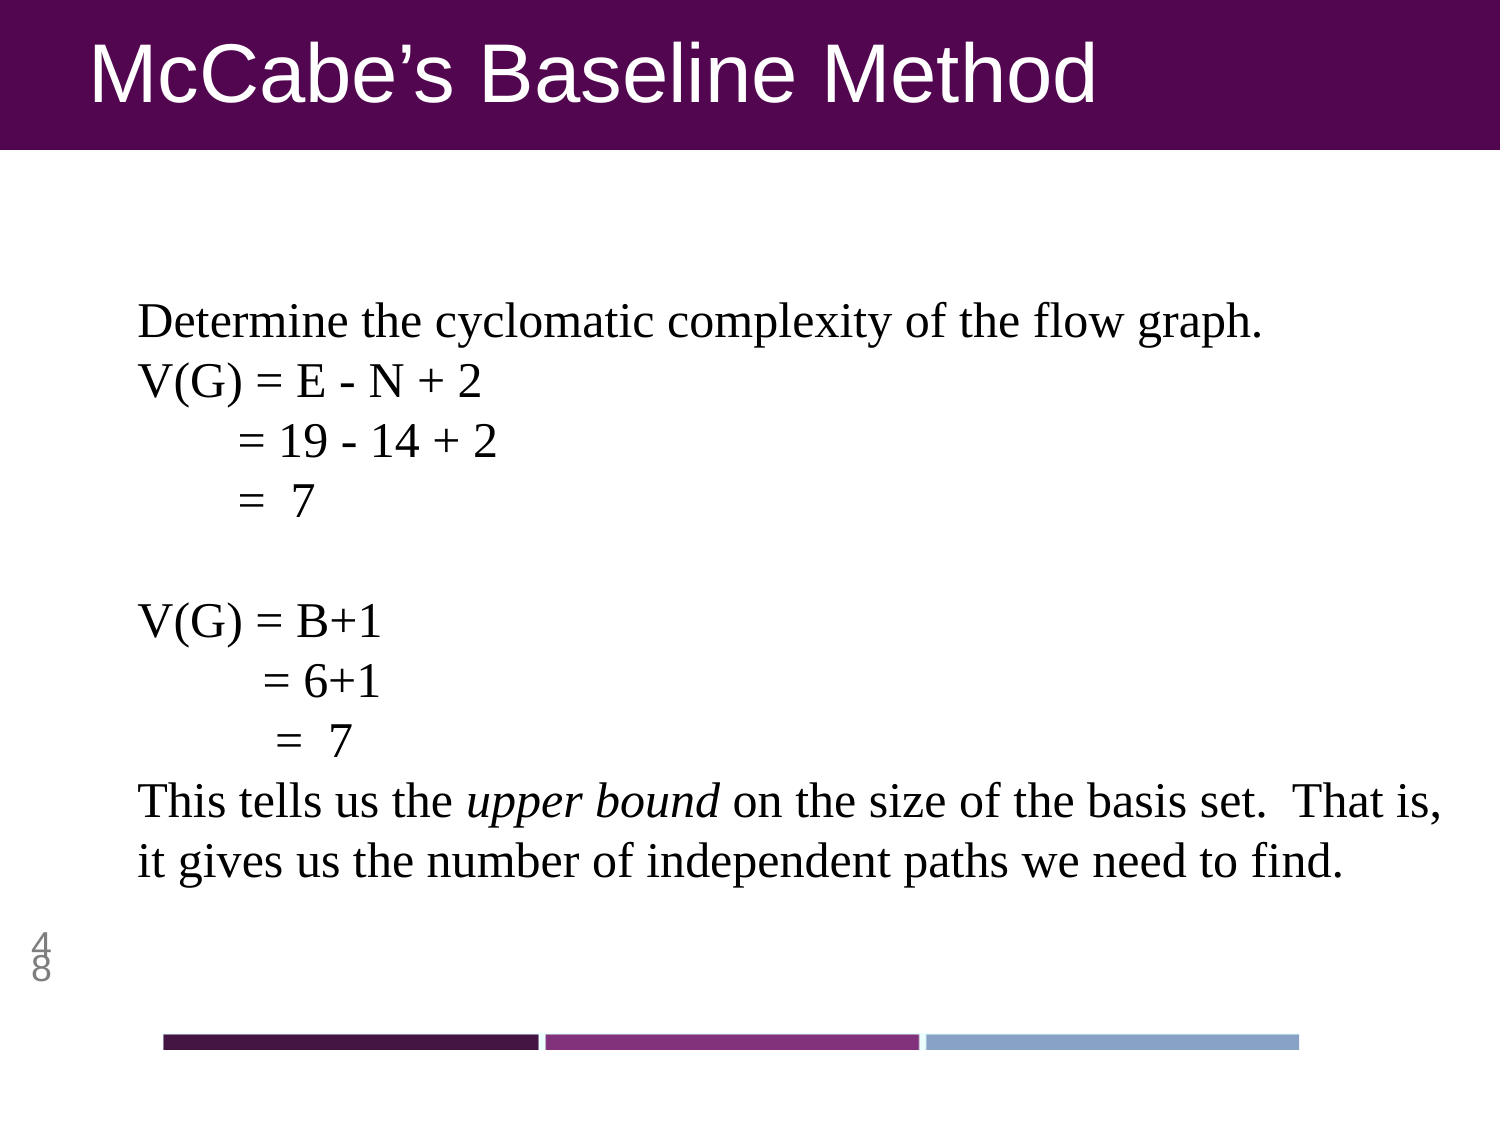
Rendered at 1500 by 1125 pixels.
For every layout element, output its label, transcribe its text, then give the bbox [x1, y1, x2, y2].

title McCabe’s Baseline Method [87, 18, 1413, 207]
slide_number 48 [28, 936, 71, 1125]
picture [0, 0, 1500, 150]
picture [162, 1033, 1300, 1050]
text_box Determine the cyclomatic complexity of the flow graph. V(G) = E - N + 2 = 19 - 14 + 2 = 7 V(G) = B+1 = 6+1 = 7 This tells us the upper bound on the size of the basis set. That is, it gives us the number of independent paths we need to find. [137, 287, 1463, 888]
